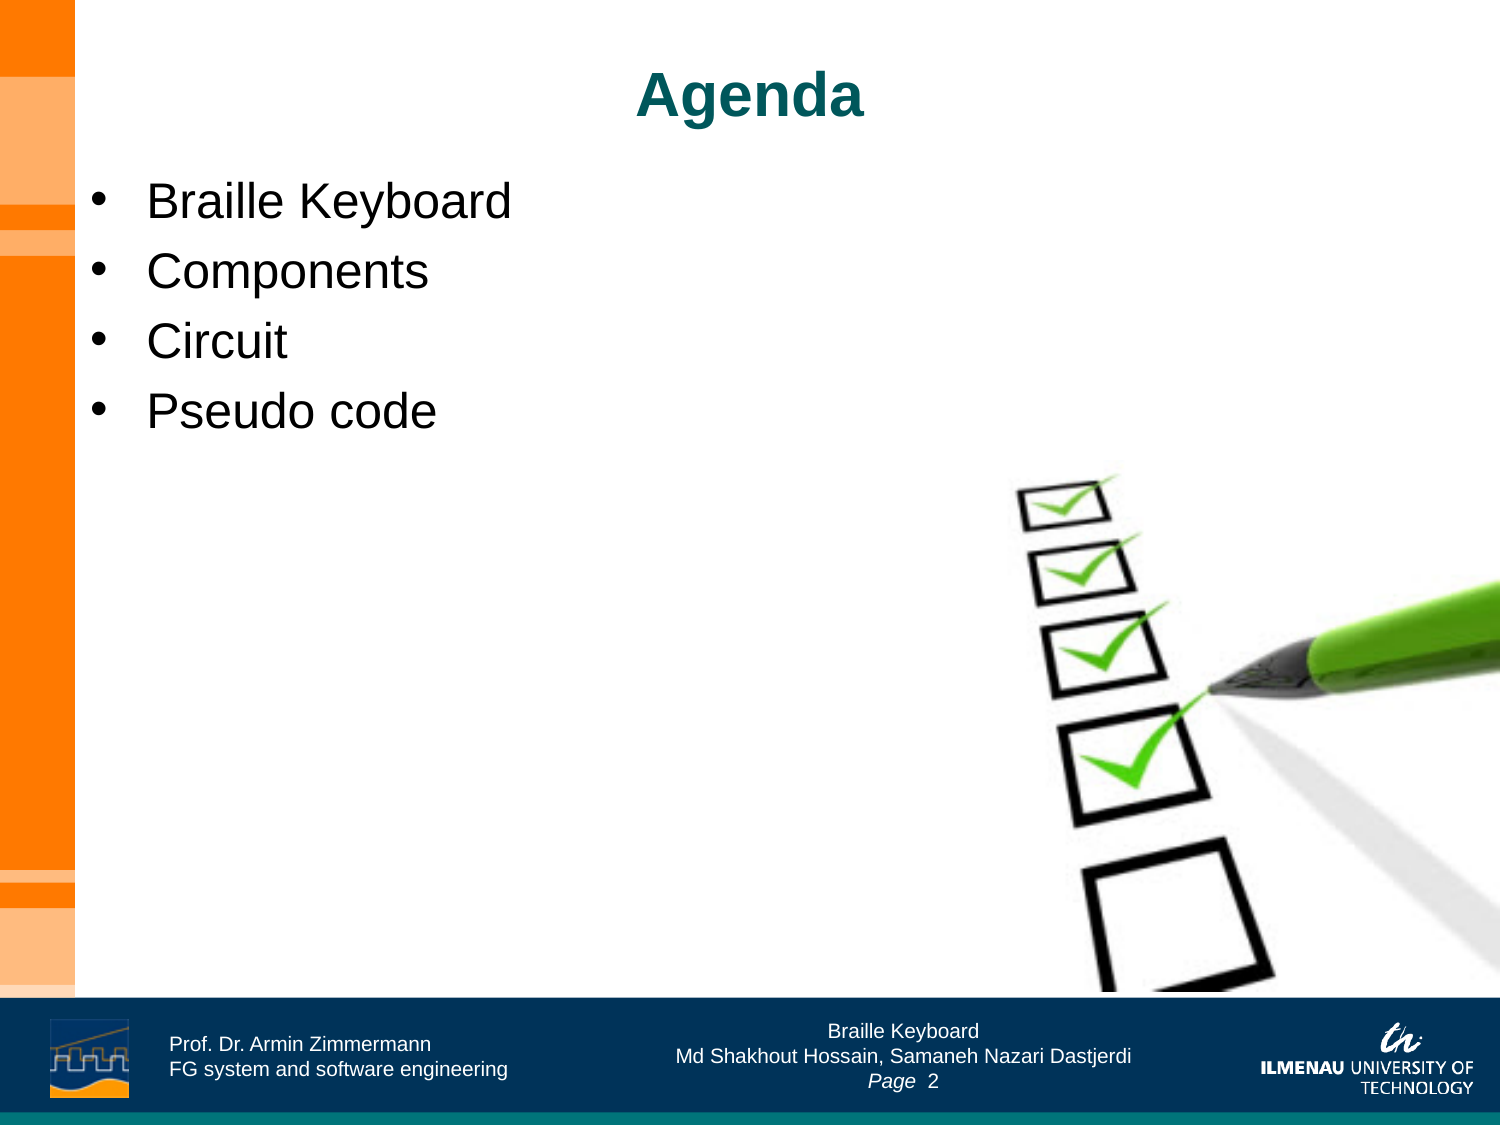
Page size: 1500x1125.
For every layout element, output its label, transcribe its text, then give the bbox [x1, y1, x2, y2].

picture [1261, 1022, 1474, 1094]
list Braille Keyboard Components Circuit Pseudo code [75, 160, 1425, 998]
title Agenda [75, 45, 1425, 138]
picture [874, 459, 1500, 992]
picture [50, 1019, 129, 1098]
